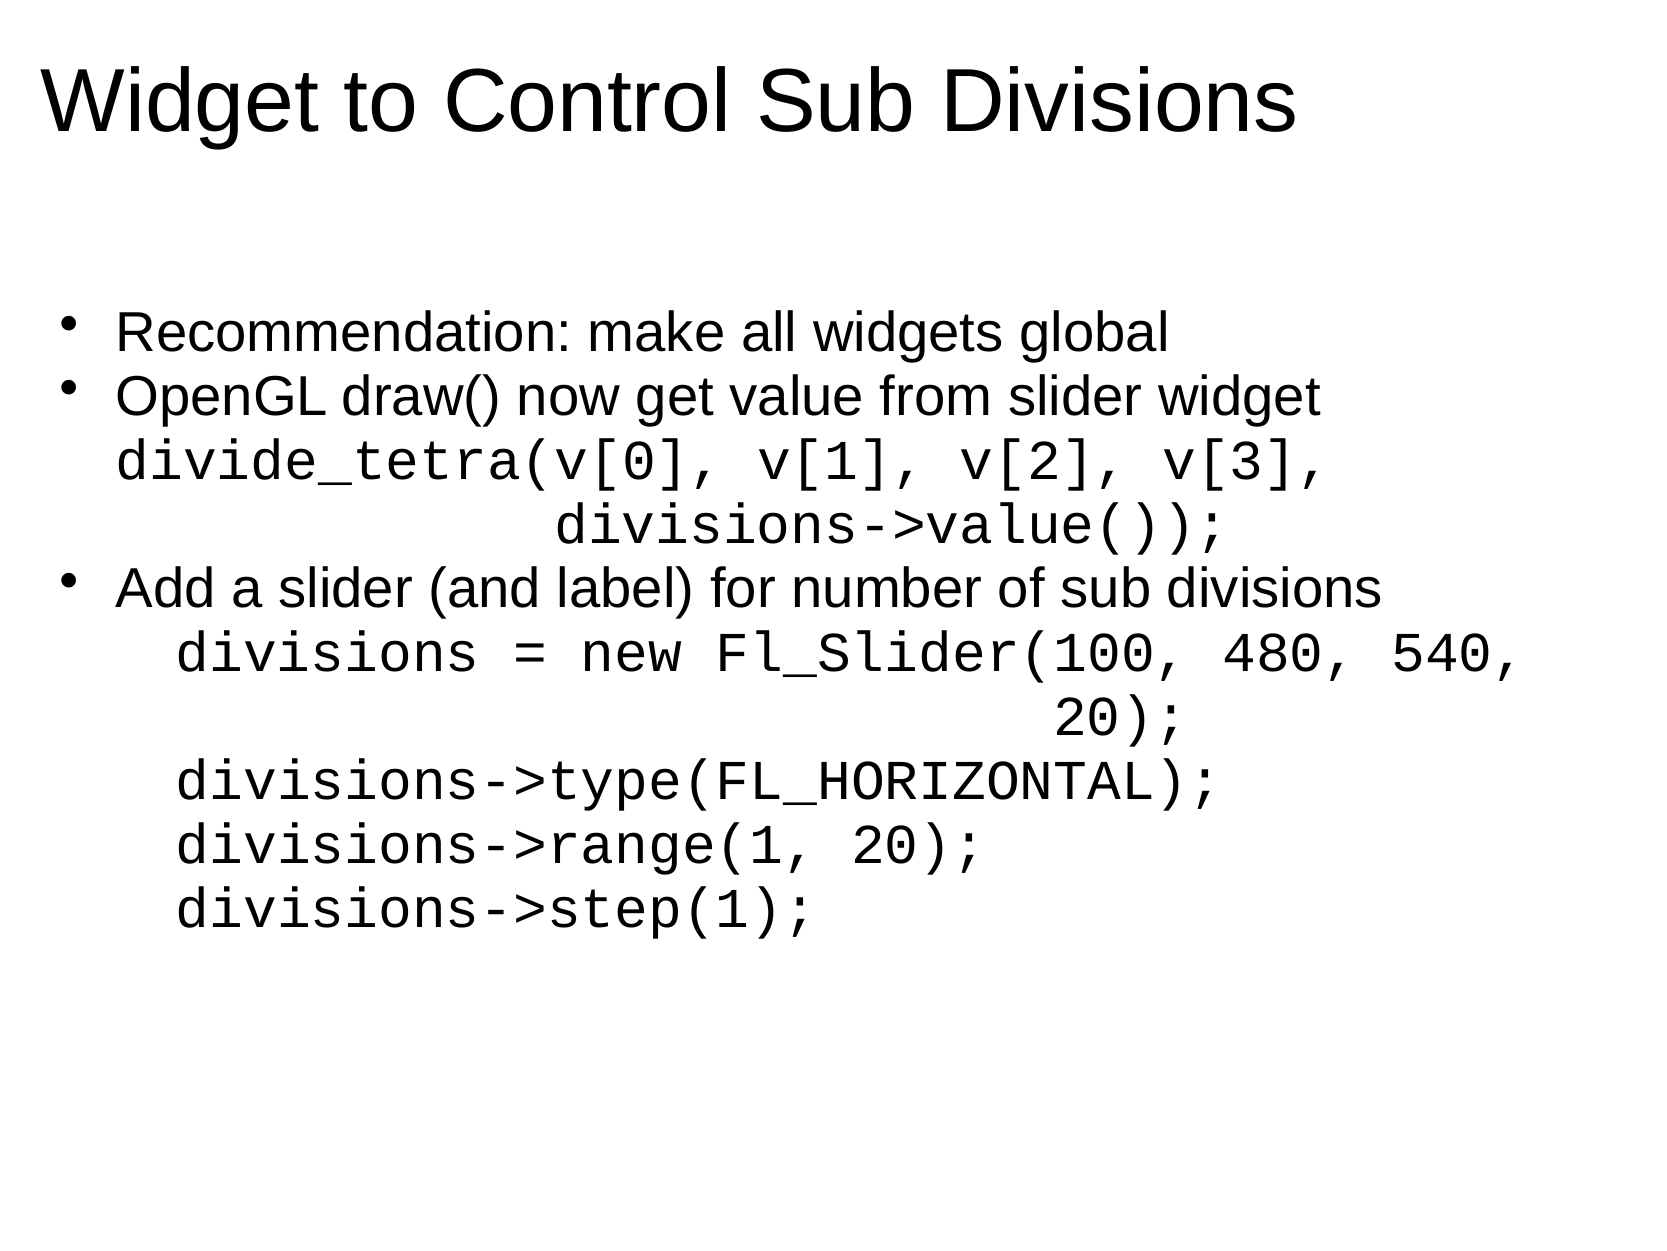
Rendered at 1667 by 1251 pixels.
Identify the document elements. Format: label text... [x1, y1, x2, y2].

list Recommendation: make all widgets global OpenGL draw() now get value from slider widget divide_tetra(v[0], v[1], v[2], v[3], divisions->value()); Add a slider (and label) for number of sub divisions divisions = new Fl_Slider(100, 480, 540, 20); divisions->type(FL_HORIZONTAL); divisions->range(1, 20); divisions->step(1); [40, 300, 1626, 1200]
title Widget to Control Sub Divisions [40, 50, 1626, 200]
